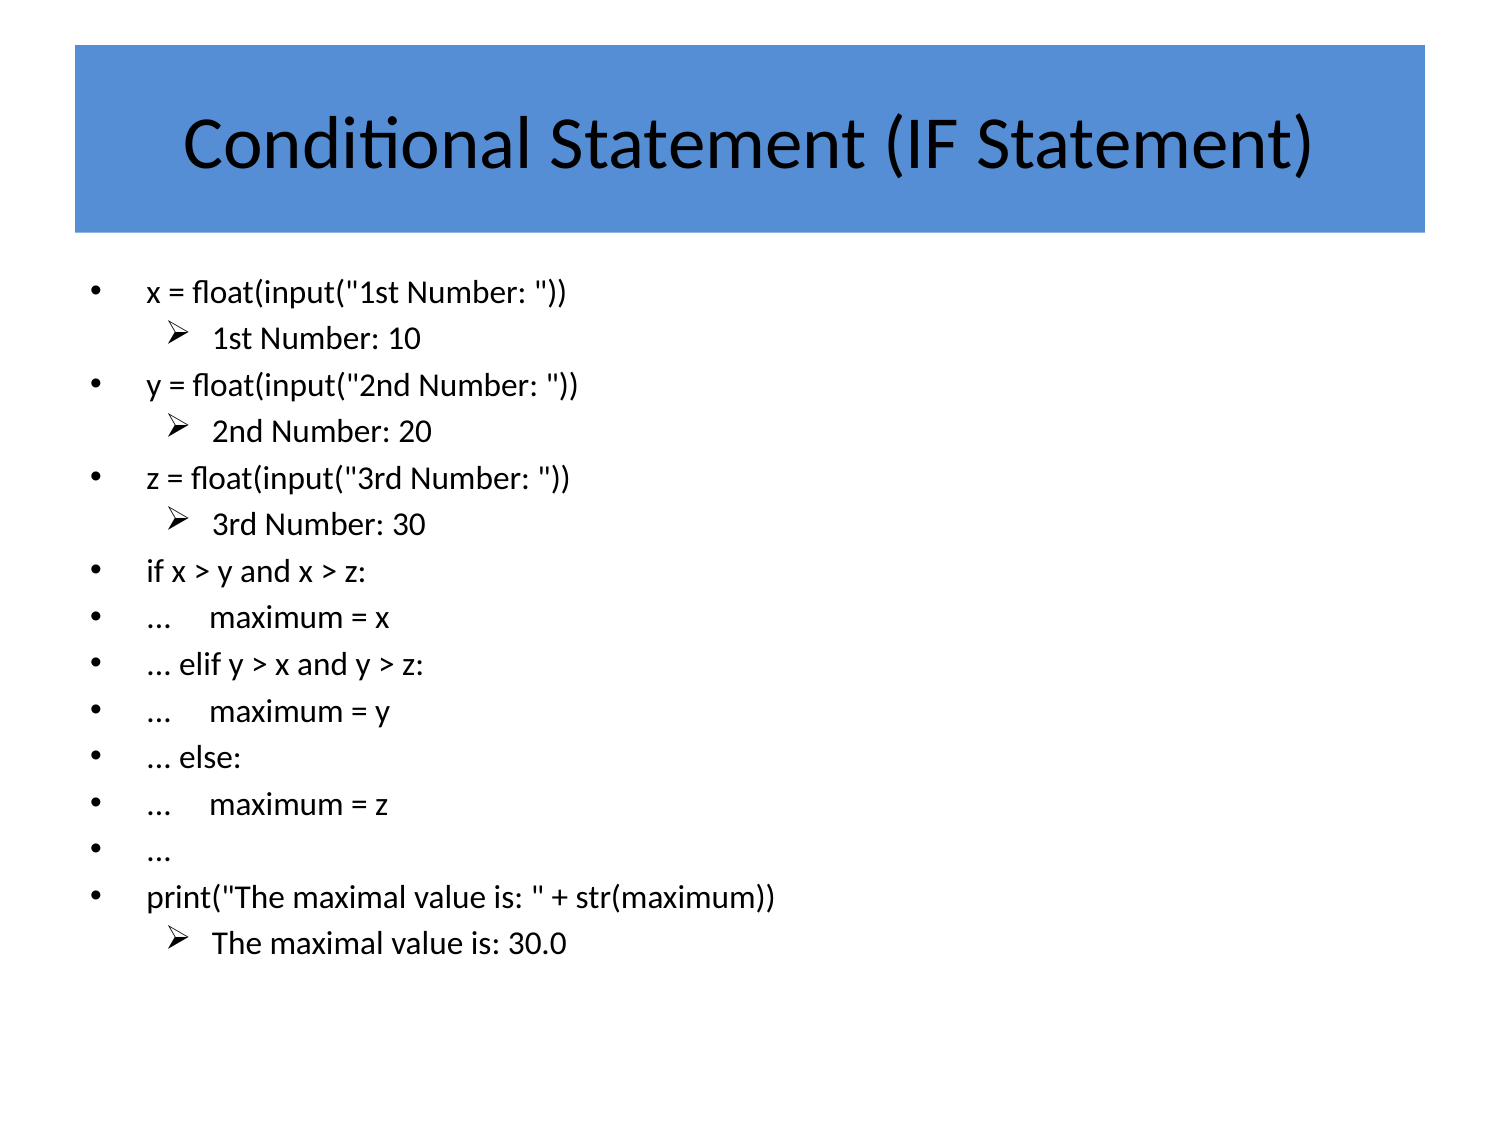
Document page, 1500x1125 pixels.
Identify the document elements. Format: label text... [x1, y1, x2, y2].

title Conditional Statement (IF Statement) [75, 45, 1425, 233]
list x = float(input("1st Number: ")) 1st Number: 10 y = float(input("2nd Number: ")) 2nd Number: 20 z = float(input("3rd Number: ")) 3rd Number: 30 if x > y and x > z: ... maximum = x ... elif y > x and y > z: ... maximum = y ... else: ... maximum = z ... print("The maximal value is: " + str(maximum)) The maximal value is: 30.0 [75, 262, 1425, 1005]
